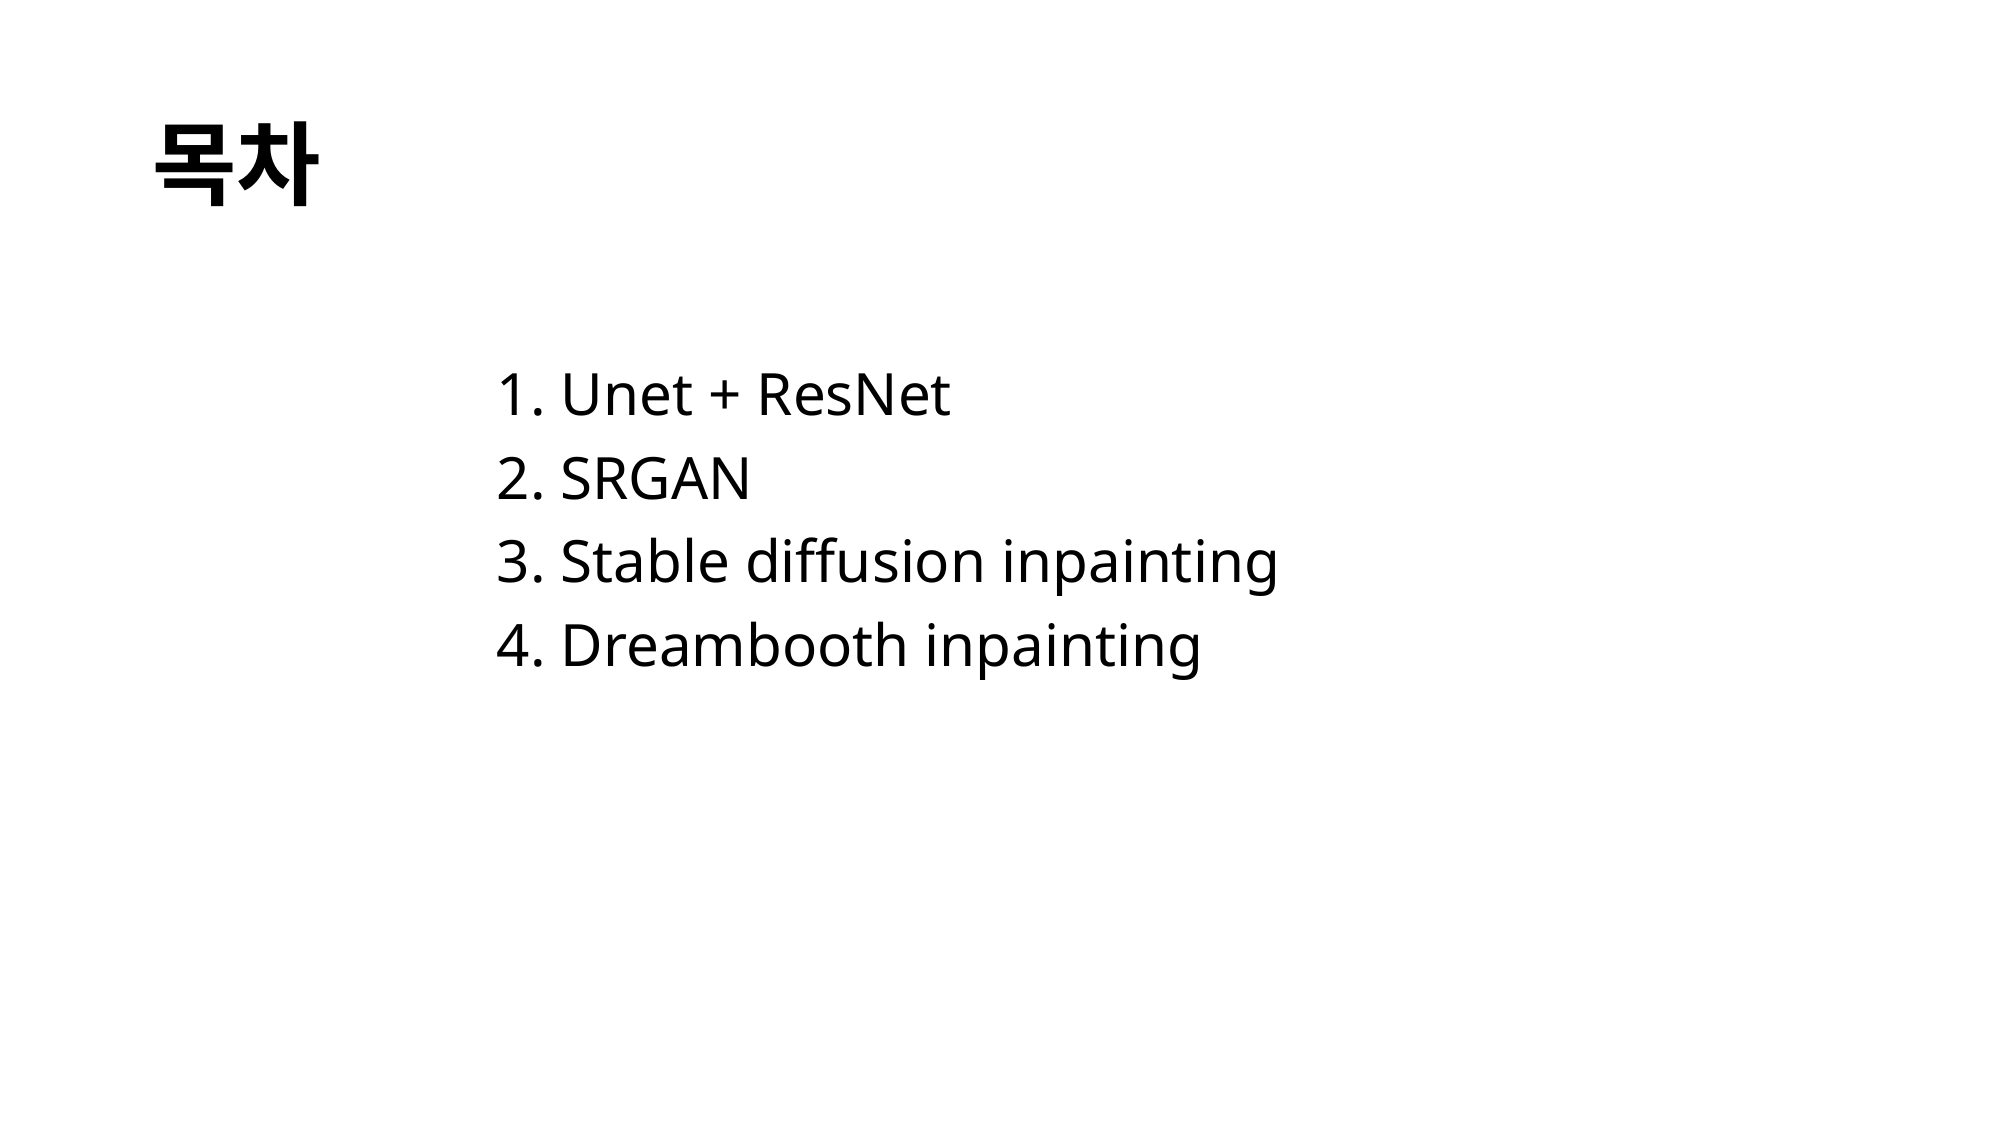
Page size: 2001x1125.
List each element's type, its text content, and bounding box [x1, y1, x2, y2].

text_box 1. Unet + ResNet 2. SRGAN 3. Stable diffusion inpainting 4. Dreambooth inpainting [482, 357, 1983, 630]
title 목차 [137, 59, 1863, 278]
